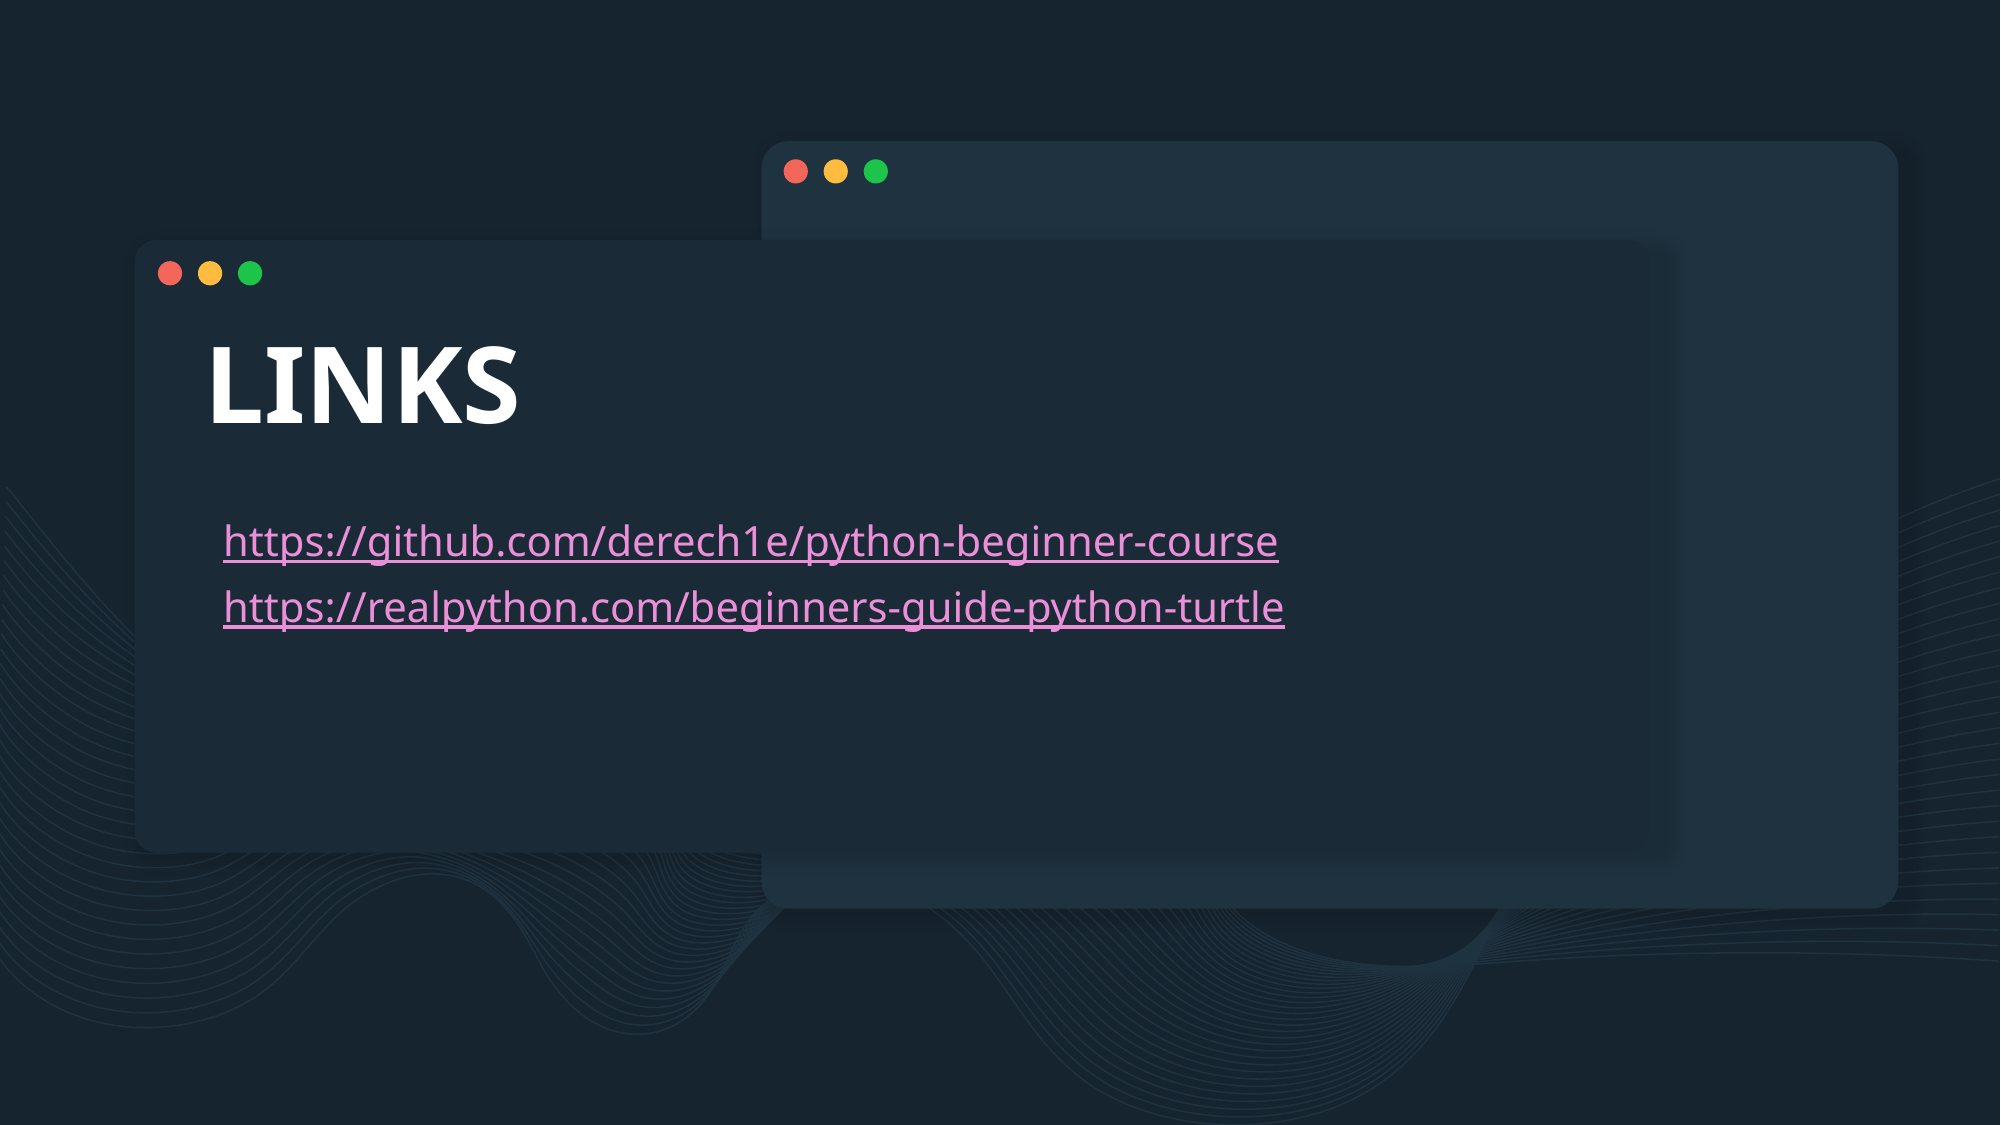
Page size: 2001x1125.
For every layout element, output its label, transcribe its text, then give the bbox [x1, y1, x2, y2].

text_box [134, 239, 1650, 853]
list https://github.com/derech1e/python-beginner-course https://realpython.com/beginners-guide-python-turtle [184, 486, 1650, 826]
title LINKS [184, 322, 1597, 448]
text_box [157, 260, 263, 286]
